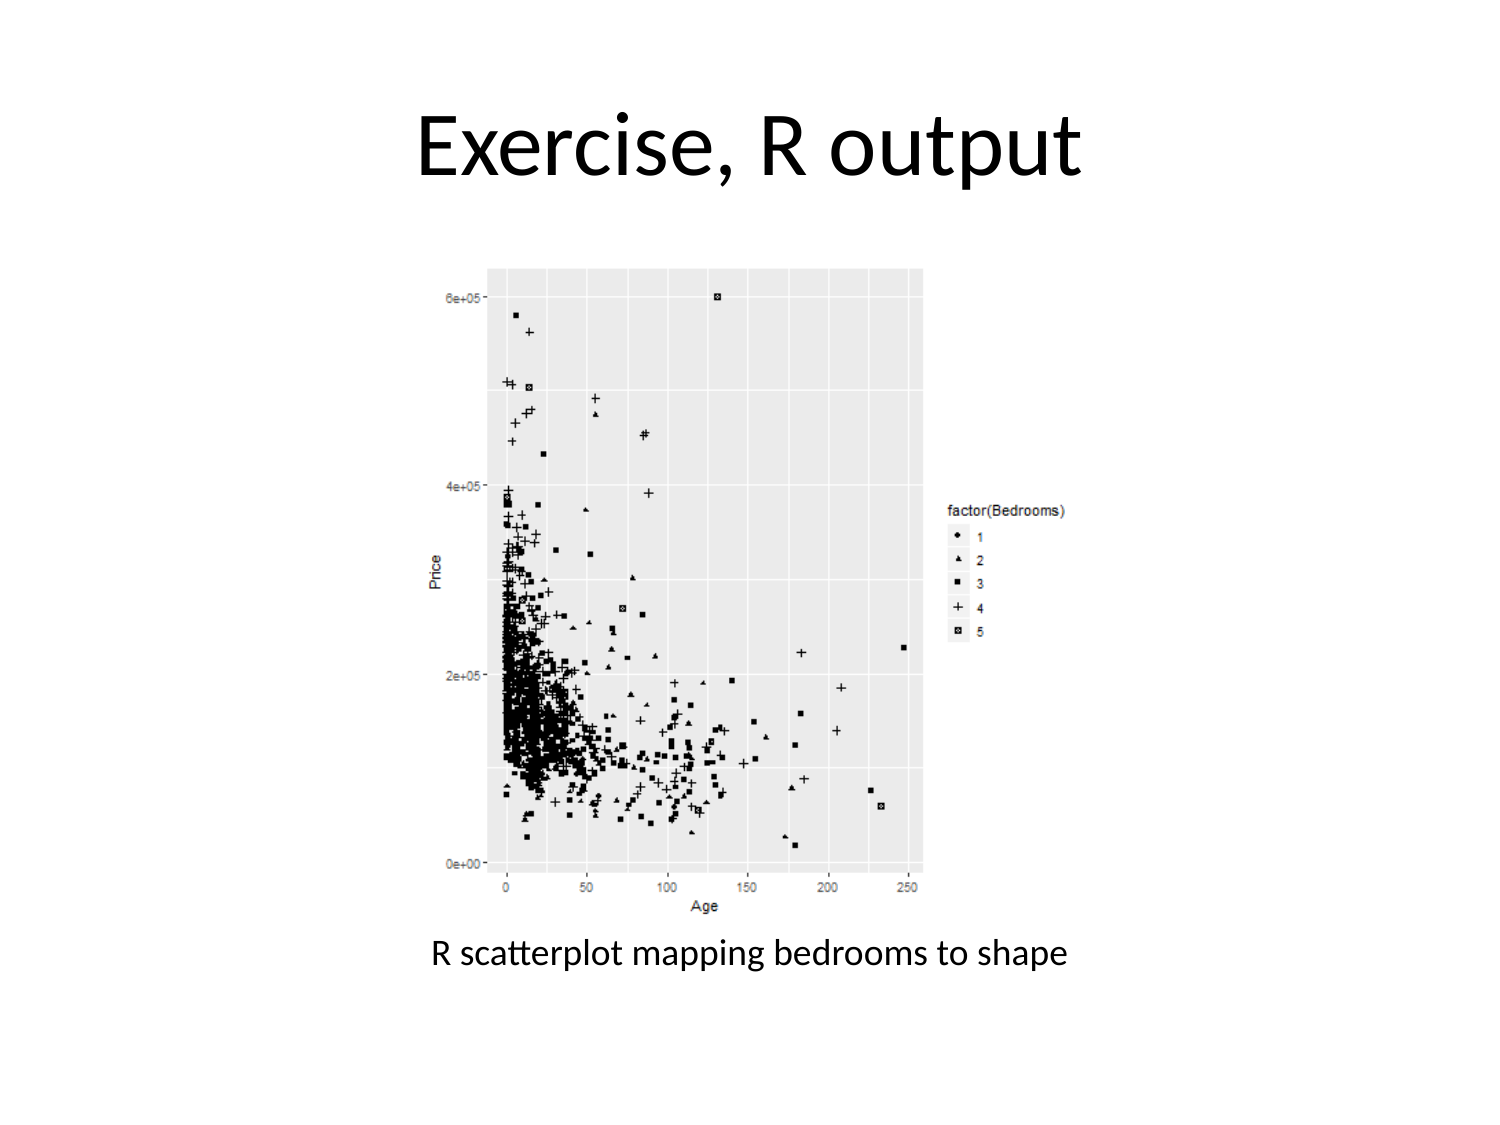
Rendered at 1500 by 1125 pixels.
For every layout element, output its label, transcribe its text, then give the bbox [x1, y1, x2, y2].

text_box R scatterplot mapping bedrooms to shape [74, 920, 1425, 1005]
title Exercise, R output [75, 45, 1425, 233]
picture [420, 262, 1080, 921]
